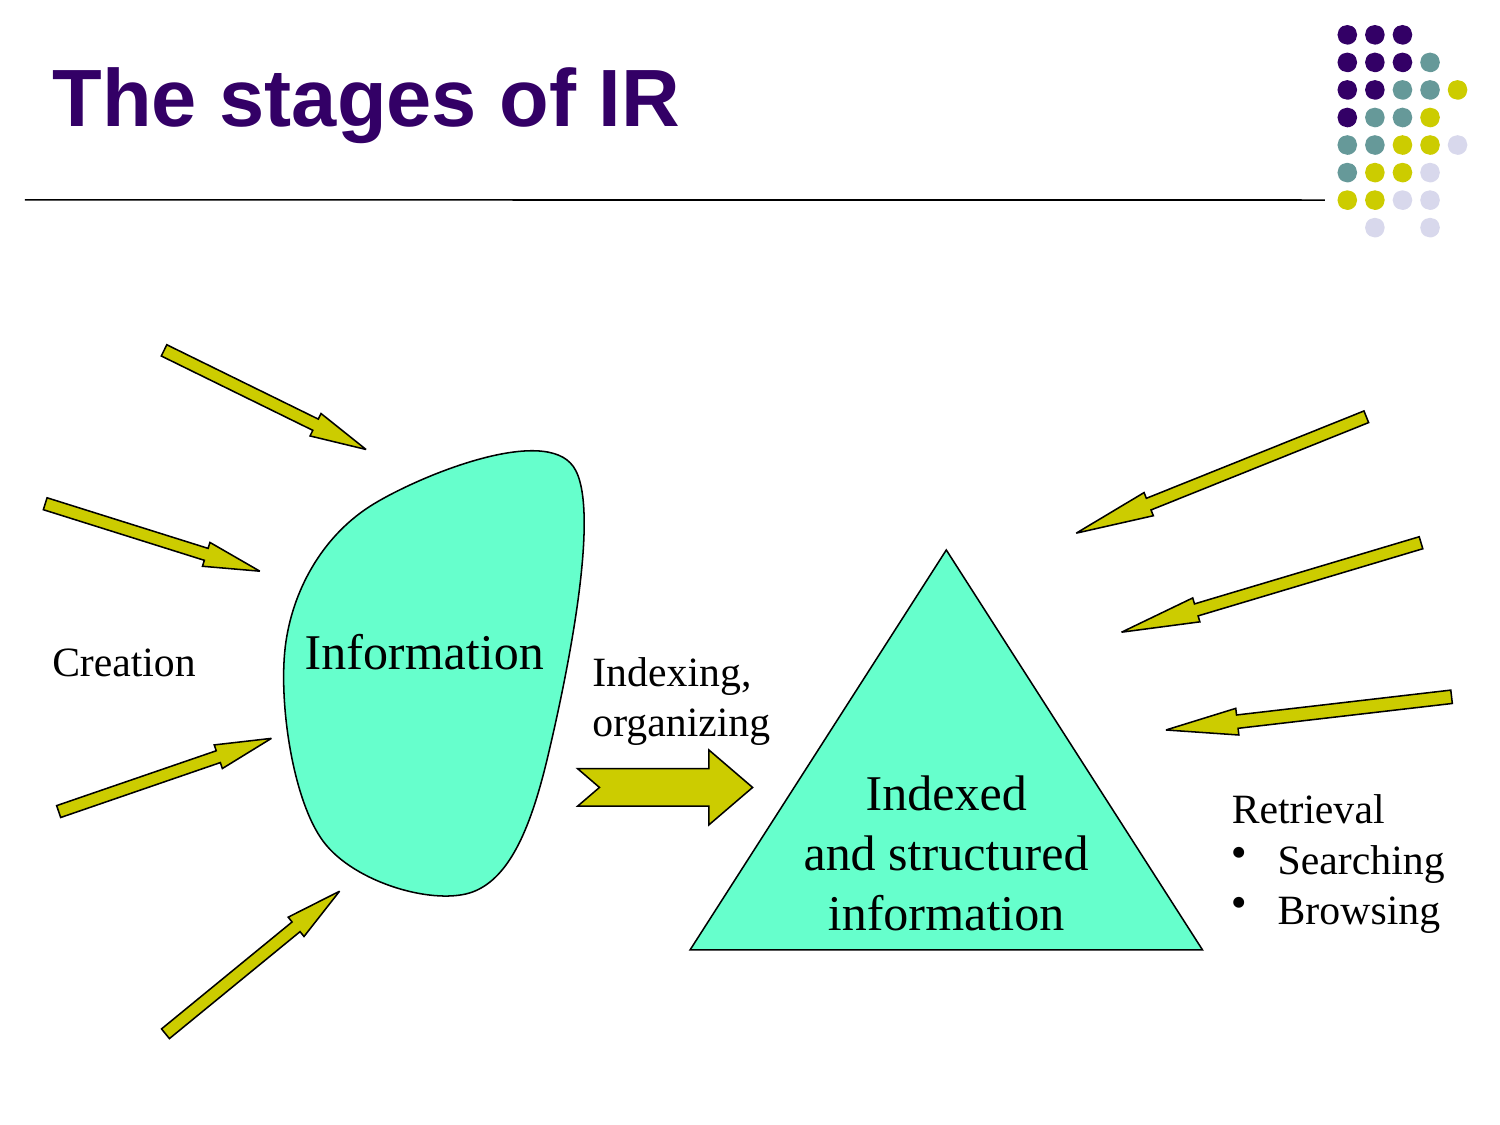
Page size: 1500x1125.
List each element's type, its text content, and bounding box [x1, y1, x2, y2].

title The stages of IR [37, 37, 1313, 150]
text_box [37, 387, 1453, 976]
